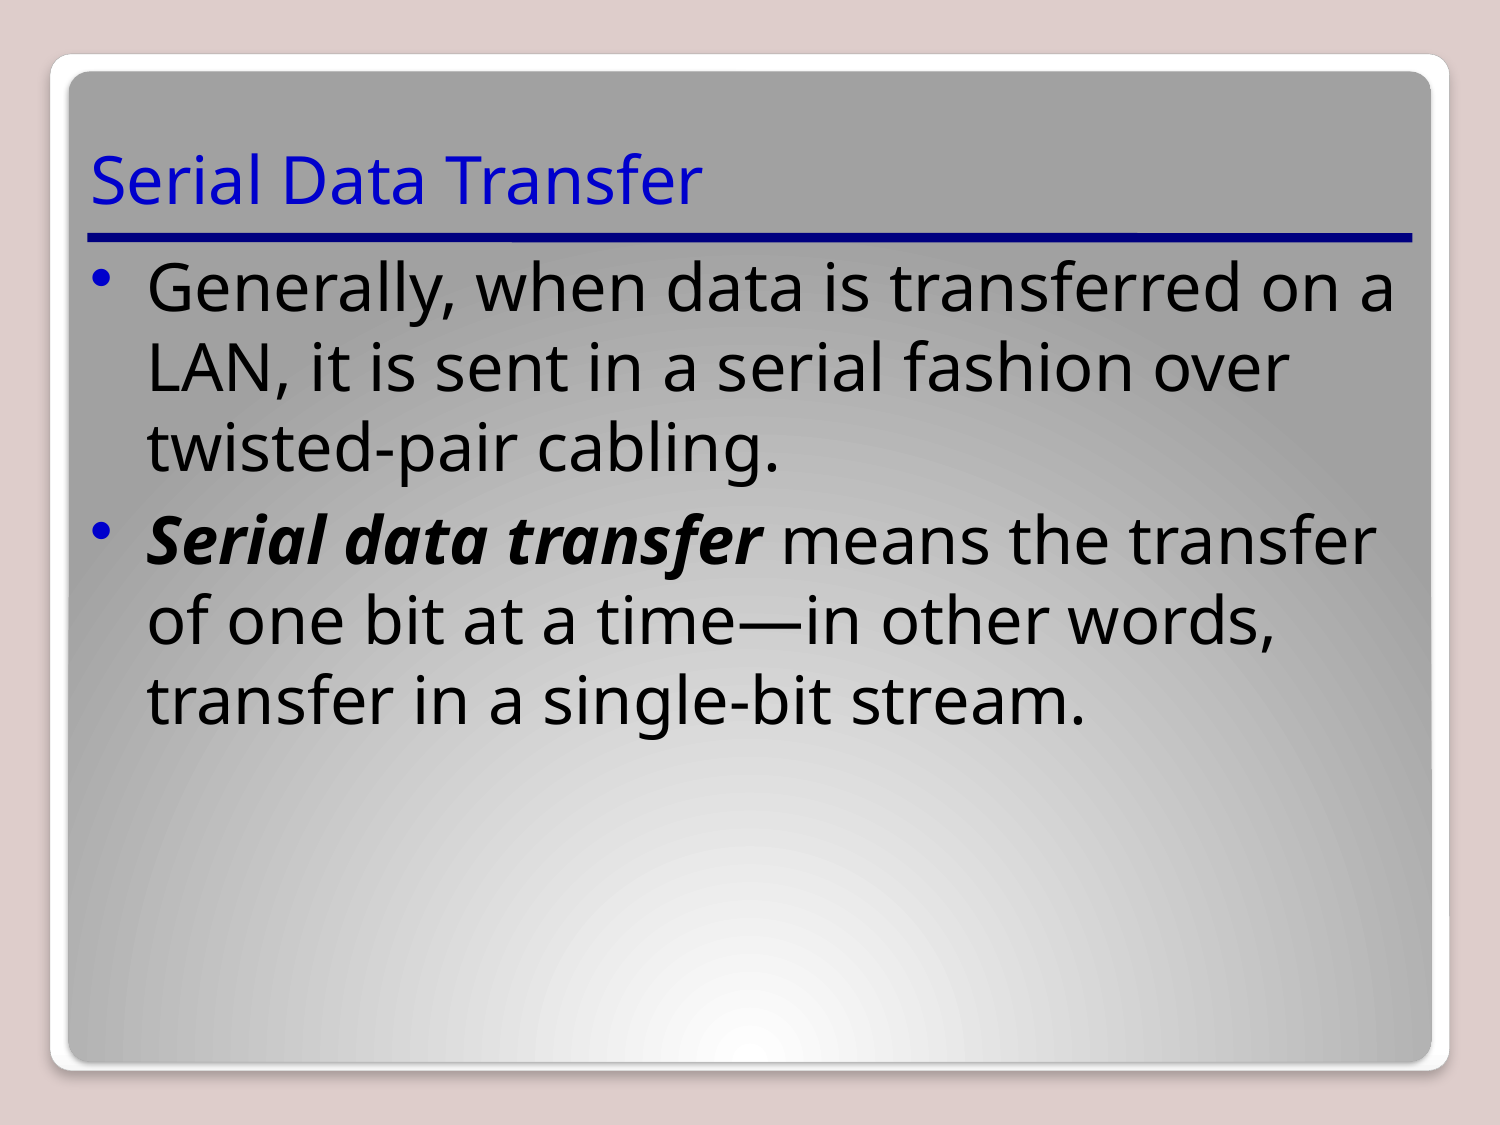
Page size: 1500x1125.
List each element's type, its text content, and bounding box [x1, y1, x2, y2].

title Serial Data Transfer [74, 74, 1426, 226]
list Generally, when data is transferred on a LAN, it is sent in a serial fashion over twisted-pair cabling. Serial data transfer means the transfer of one bit at a time—in other words, transfer in a single-bit stream. [75, 237, 1425, 1063]
